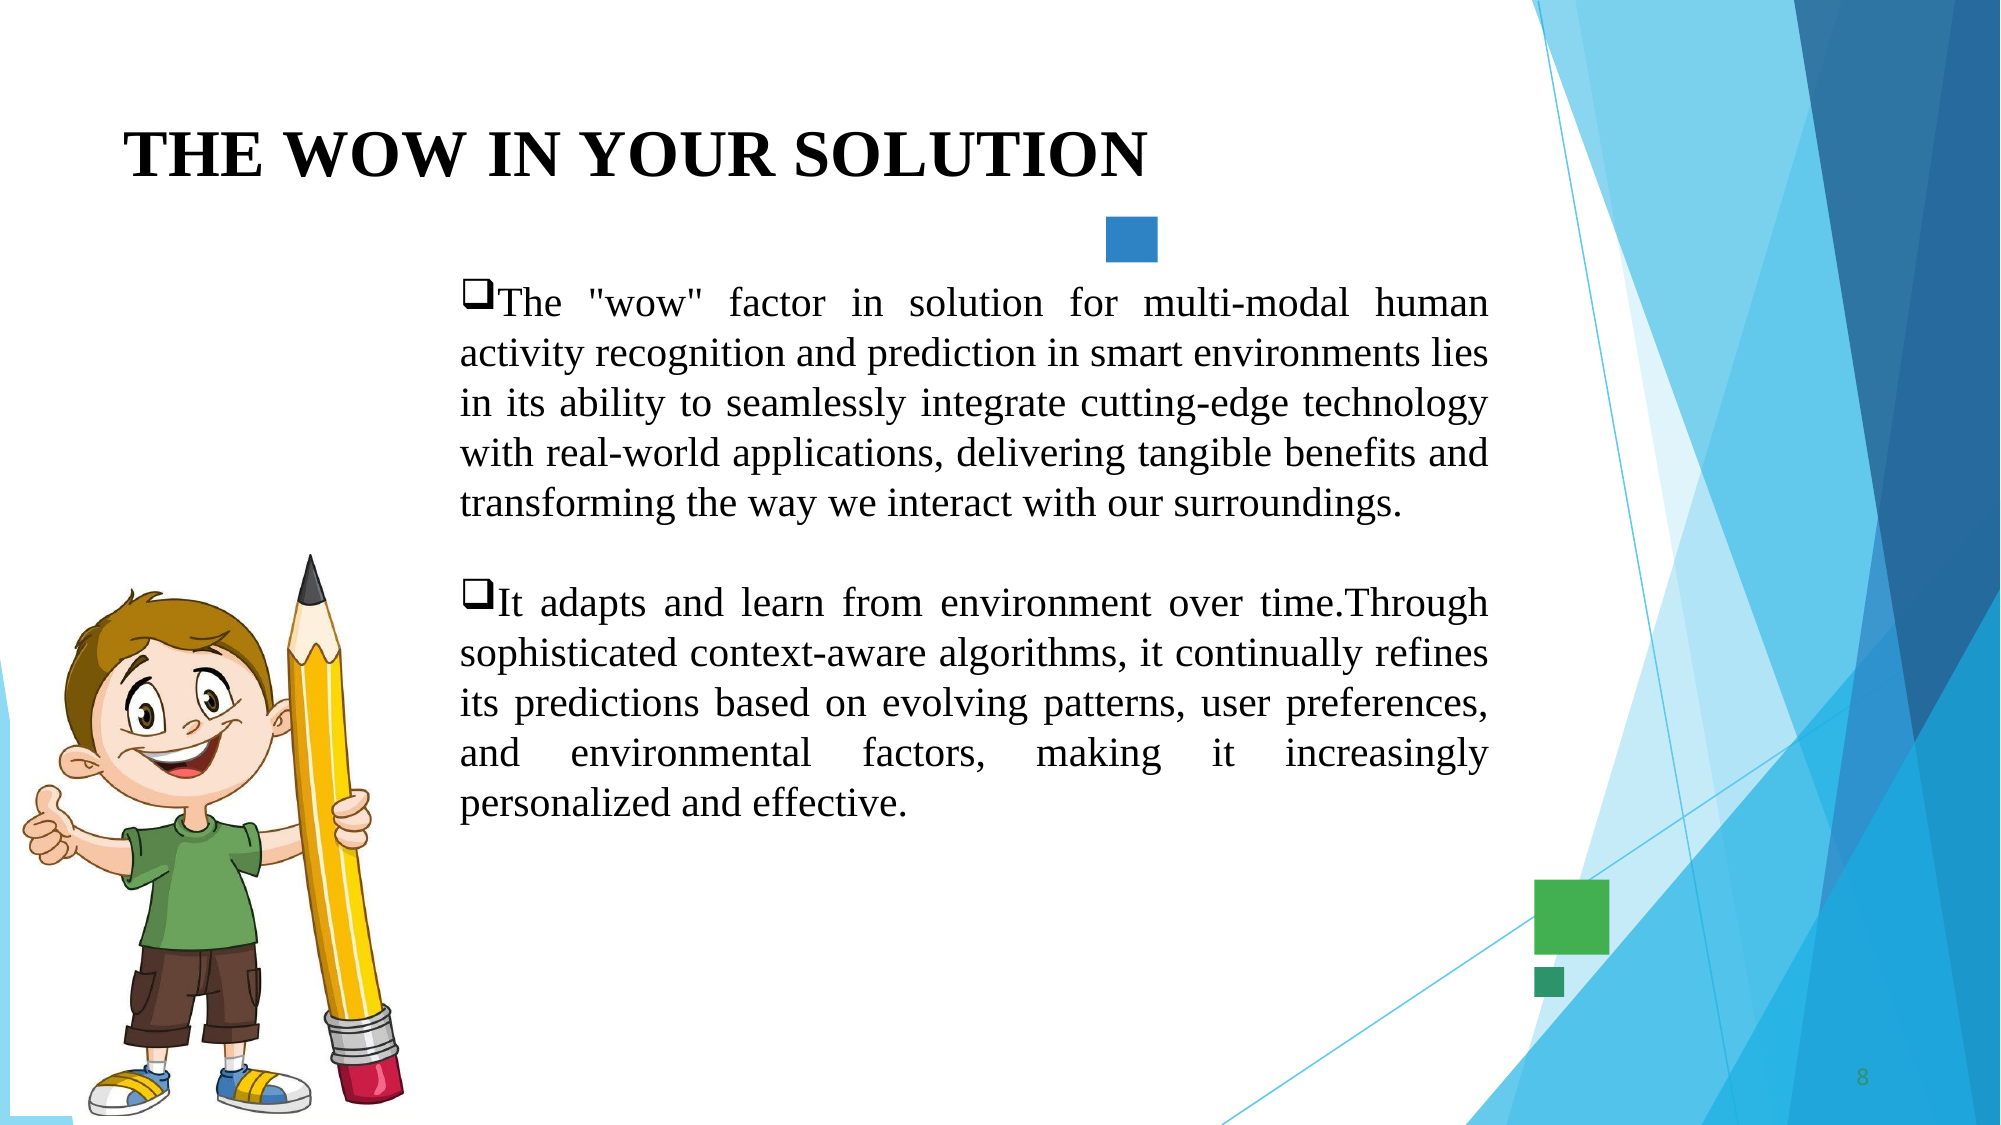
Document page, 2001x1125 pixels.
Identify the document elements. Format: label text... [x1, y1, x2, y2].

text_box 8 [1849, 1061, 1888, 1095]
text_box [1534, 967, 1565, 997]
text_box [1534, 879, 1610, 955]
picture [10, 554, 416, 1116]
title THE WOW IN YOUR SOLUTION [121, 107, 1359, 298]
text_box The "wow" factor in solution for multi-modal human activity recognition and prediction in smart environments lies in its ability to seamlessly integrate cutting-edge technology with real-world applications, delivering tangible benefits and transforming the way we interact with our surroundings. It adapts and learn from environment over time.Through sophisticated context-aware algorithms, it continually refines its predictions based on evolving patterns, user preferences, and environmental factors, making it increasingly personalized and effective. [445, 267, 1505, 886]
